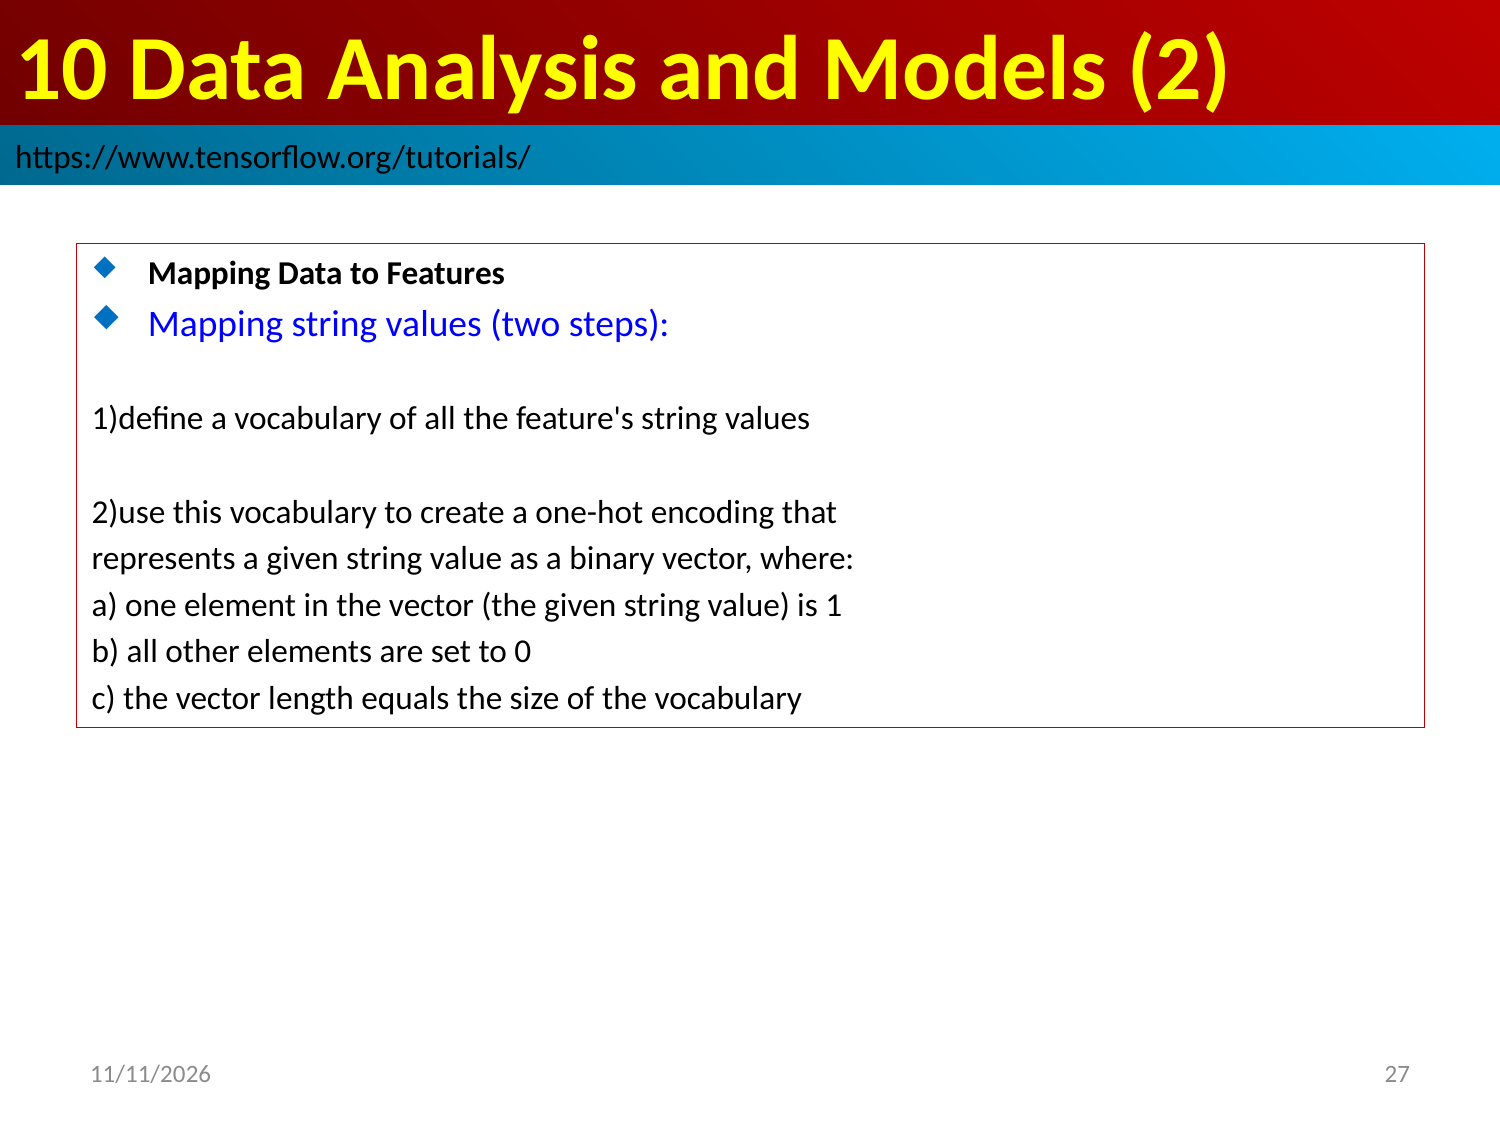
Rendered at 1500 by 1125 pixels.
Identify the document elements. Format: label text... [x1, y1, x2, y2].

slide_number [75, 1042, 425, 1103]
slide_number 27 [1074, 1042, 1425, 1103]
text_box https://www.tensorflow.org/tutorials/ [0, 125, 1500, 185]
title 10 Data Analysis and Models (2) [0, 0, 1500, 125]
subtitle Mapping Data to Features Mapping string values (two steps): 1)define a vocabulary of all the feature's string values 2)use this vocabulary to create a one-hot encoding that represents a given string value as a binary vector, where: a) one element in the vector (the given string value) is 1 b) all other elements are set to 0 c) the vector length equals the size of the vocabulary [76, 243, 1425, 728]
